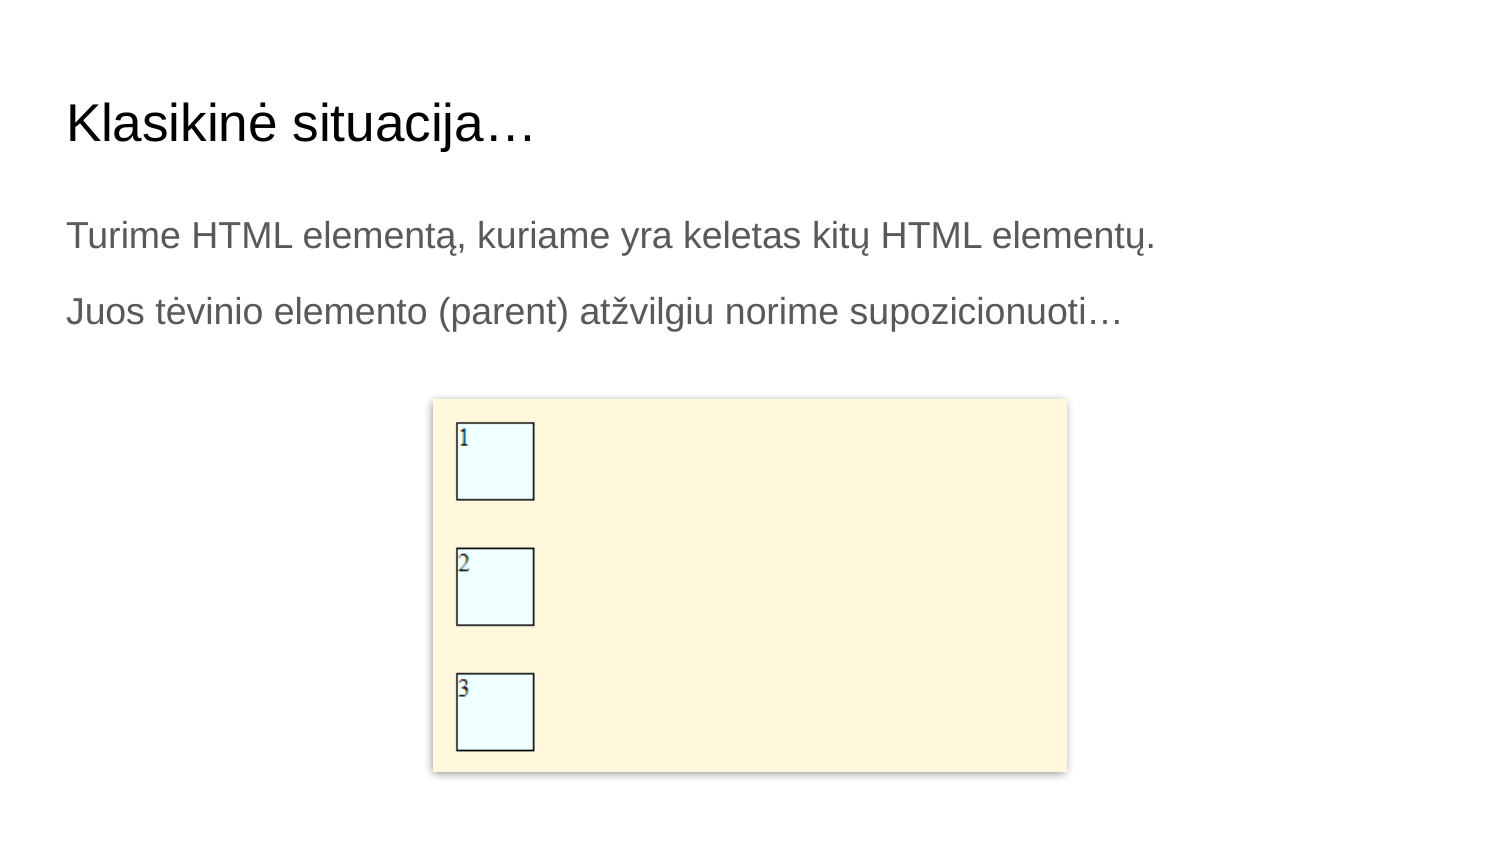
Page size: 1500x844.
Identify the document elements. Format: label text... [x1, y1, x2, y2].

title Klasikinė situacija… [51, 72, 1449, 167]
picture [433, 399, 1067, 772]
list Turime HTML elementą, kuriame yra keletas kitų HTML elementų. Juos tėvinio elemento (parent) atžvilgiu norime supozicionuoti… [51, 189, 1449, 750]
